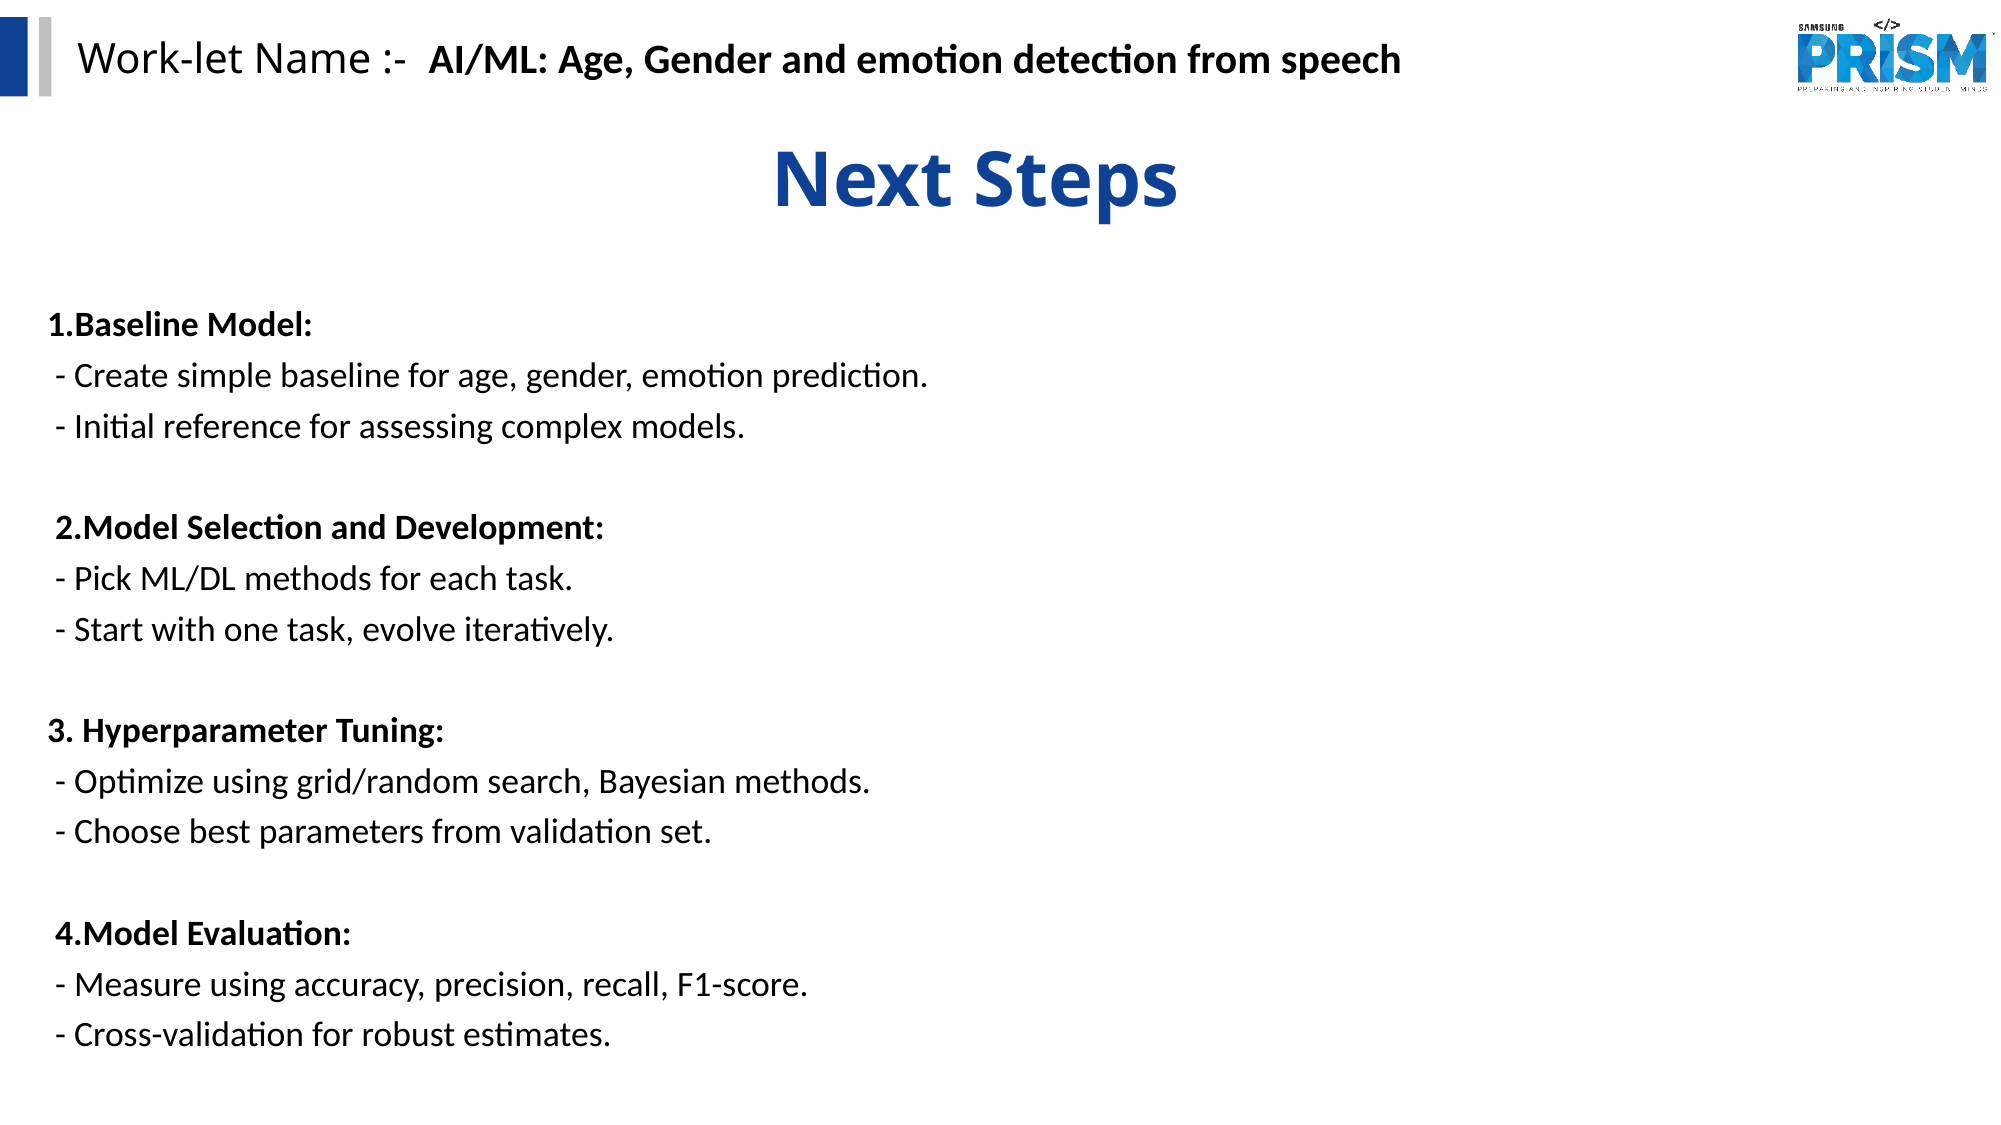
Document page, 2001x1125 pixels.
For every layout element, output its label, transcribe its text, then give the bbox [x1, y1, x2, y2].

picture [1794, 17, 2000, 96]
text_box Work-let Name :- AI/ML: Age, Gender and emotion detection from speech [62, 24, 1707, 89]
title Next Steps [122, 132, 1848, 231]
text_box [0, 16, 29, 97]
list 1.Baseline Model: - Create simple baseline for age, gender, emotion prediction. - Initial reference for assessing complex models. 2.Model Selection and Development: - Pick ML/DL methods for each task. - Start with one task, evolve iteratively. 3. Hyperparameter Tuning: - Optimize using grid/random search, Bayesian methods. - Choose best parameters from validation set. 4.Model Evaluation: - Measure using accuracy, precision, recall, F1-score. - Cross-validation for robust estimates. [32, 244, 1954, 1073]
text_box [38, 16, 52, 97]
